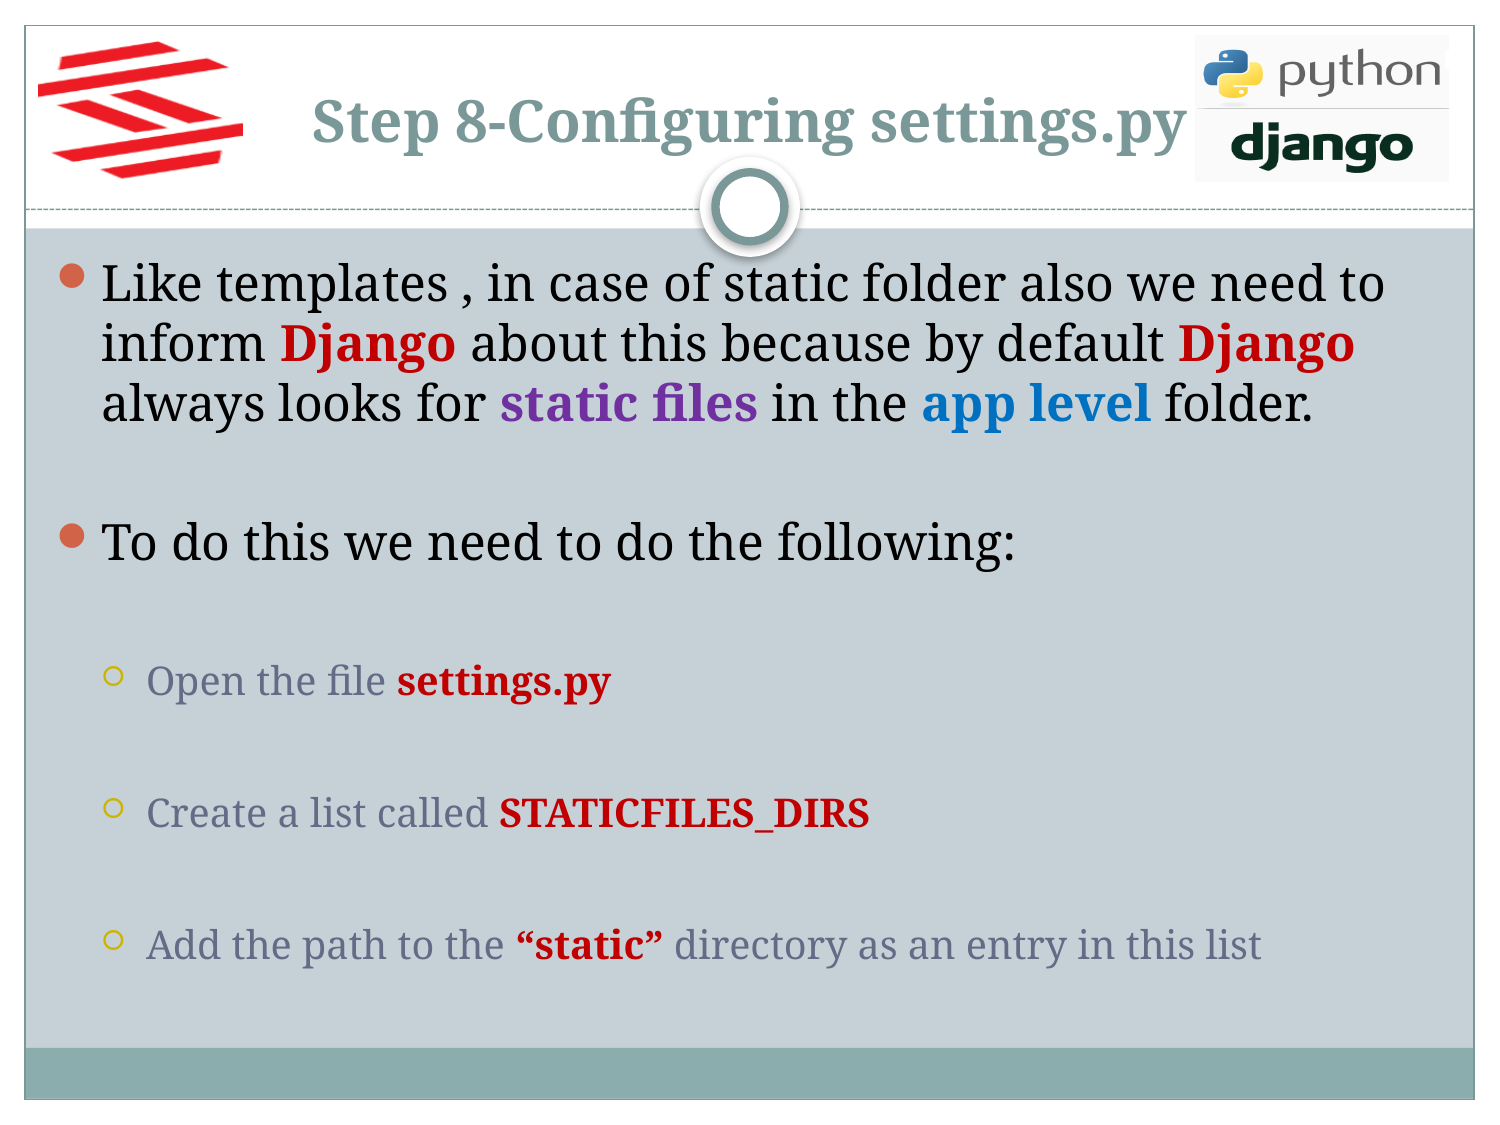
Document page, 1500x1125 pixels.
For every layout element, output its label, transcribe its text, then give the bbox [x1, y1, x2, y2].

title Step 8-Configuring settings.py [237, 37, 1190, 162]
picture [37, 40, 243, 185]
list Like templates , in case of static folder also we need to inform Django about this because by default Django always looks for static files in the app level folder. To do this we need to do the following: Open the file settings.py Create a list called STATICFILES_DIRS Add the path to the “static” directory as an entry in this list [41, 243, 1471, 1125]
picture [1195, 34, 1449, 183]
